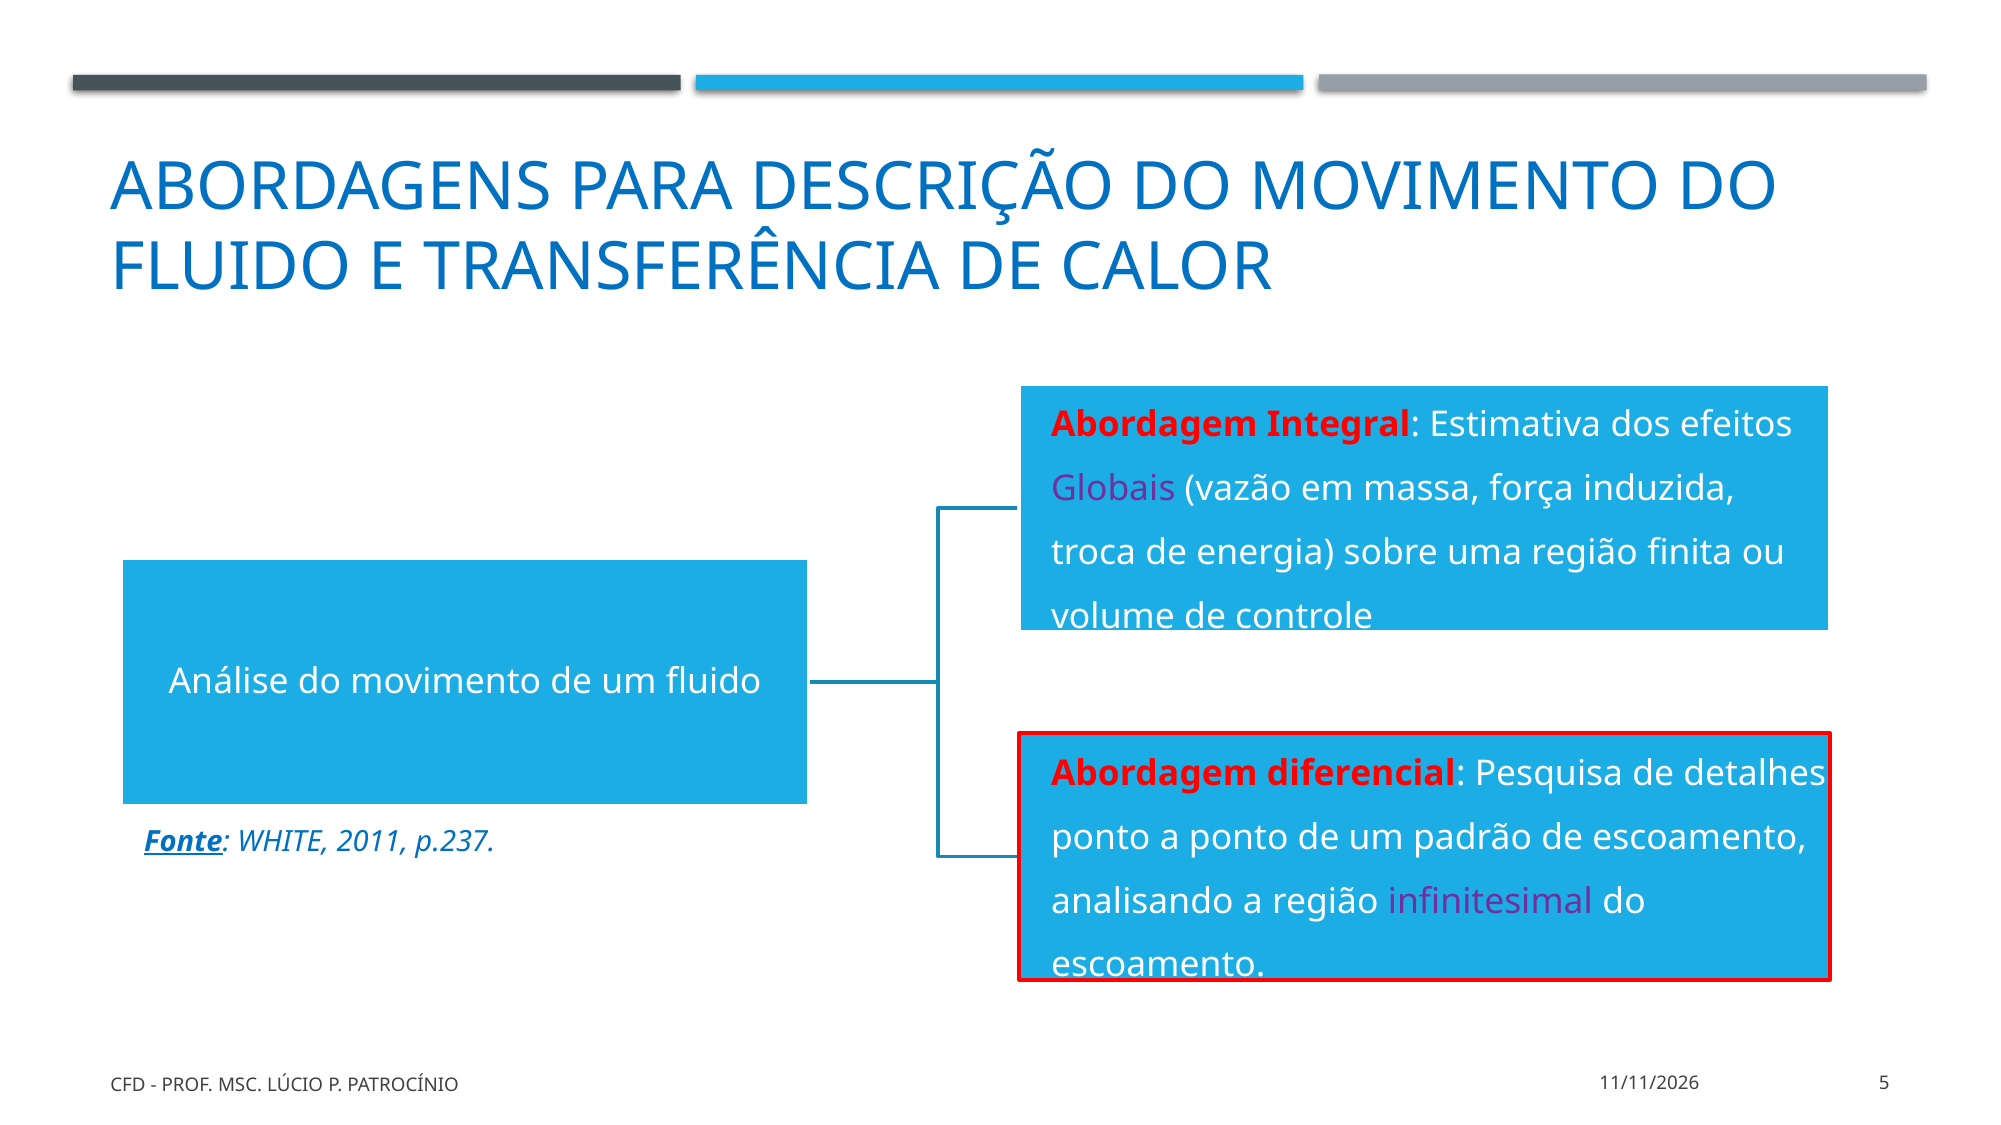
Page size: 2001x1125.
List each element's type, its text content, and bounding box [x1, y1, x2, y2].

footer CFD - Prof. MSc. Lúcio P. Patrocínio [95, 1053, 1230, 1114]
slide_number 5 [1732, 1053, 1905, 1114]
title Abordagens para descrição do movimento do fluido e transferência de calor [95, 115, 1905, 311]
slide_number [1247, 1053, 1715, 1114]
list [94, 383, 1906, 981]
